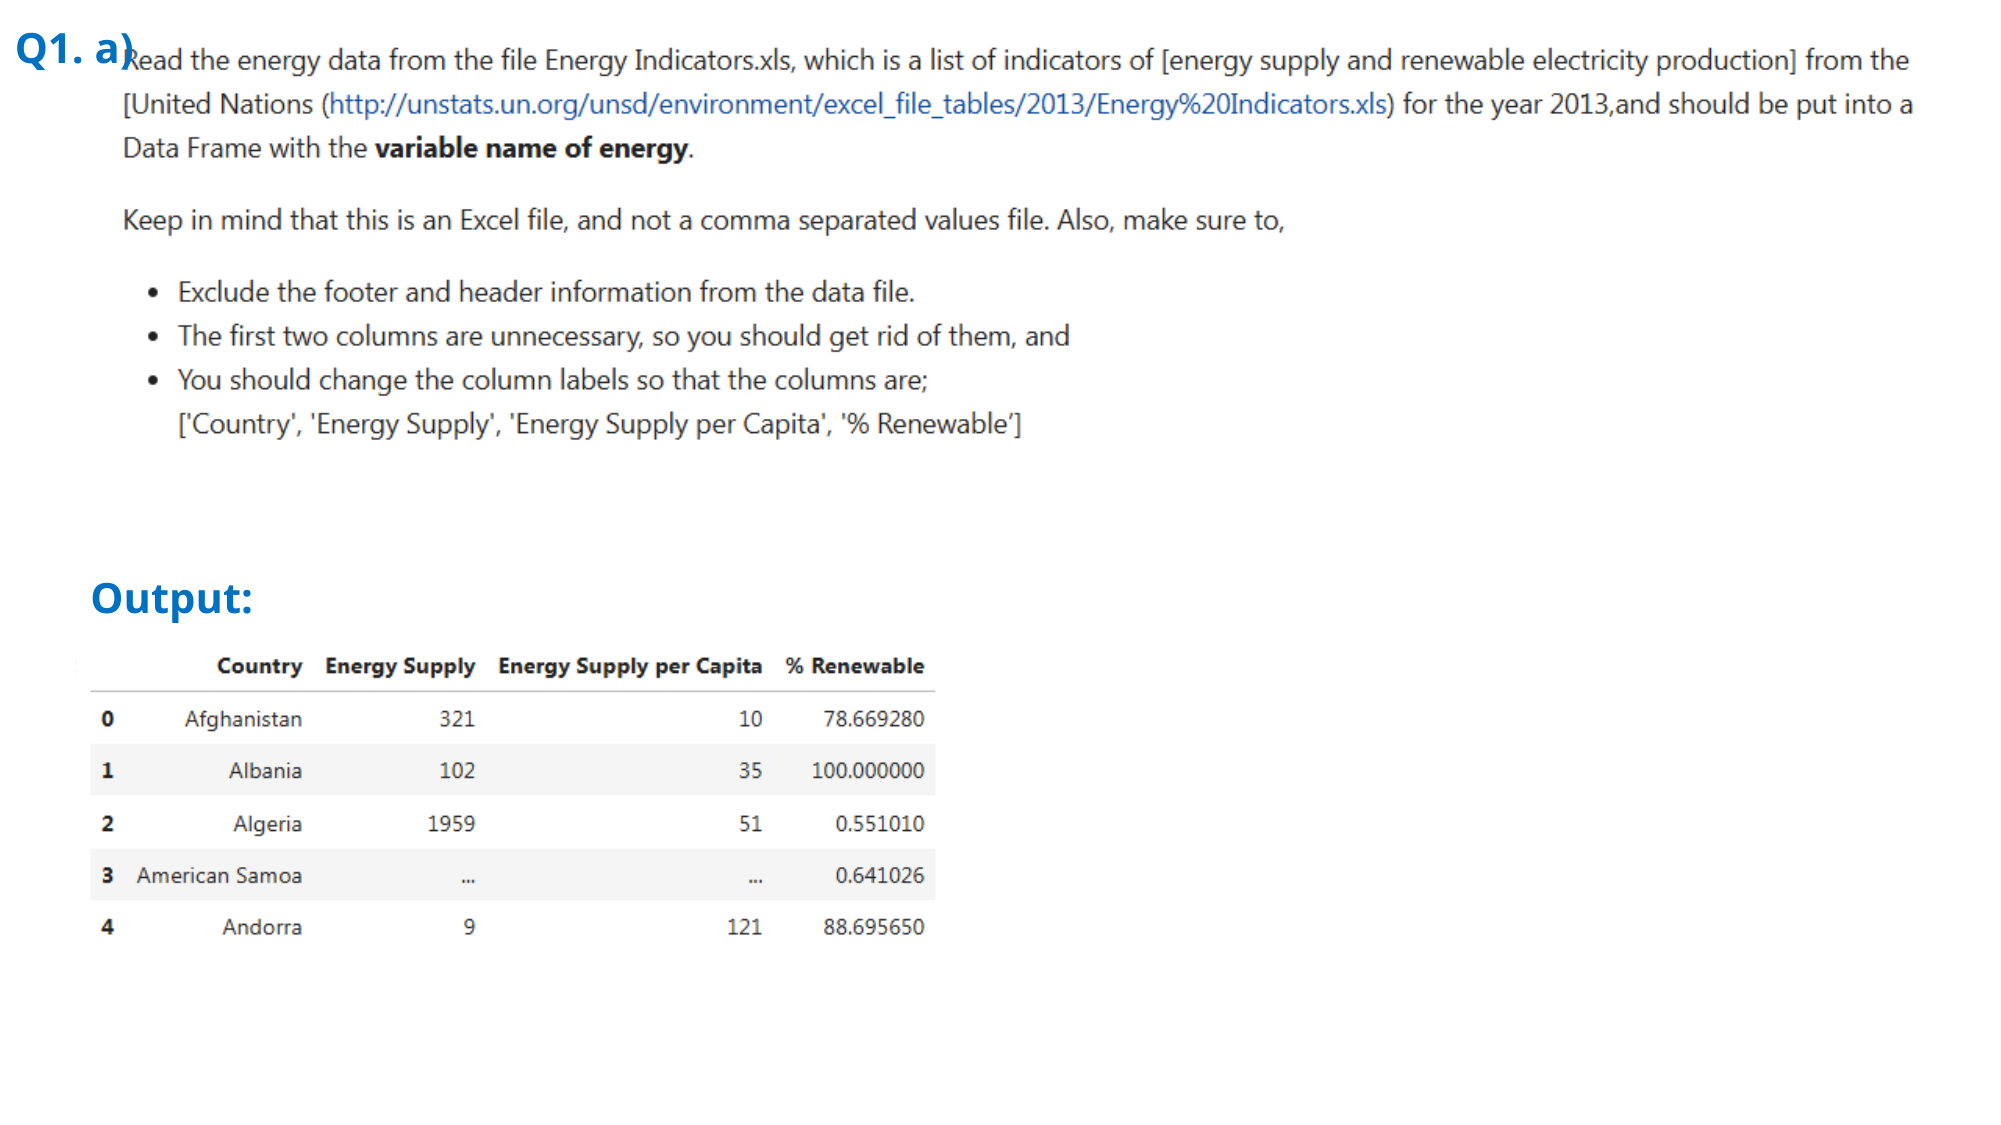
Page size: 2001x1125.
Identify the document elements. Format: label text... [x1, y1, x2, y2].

text_box Output: [75, 570, 1996, 637]
picture [75, 636, 945, 963]
picture [111, 34, 1961, 465]
text_box Q1. a) [0, 20, 2000, 87]
